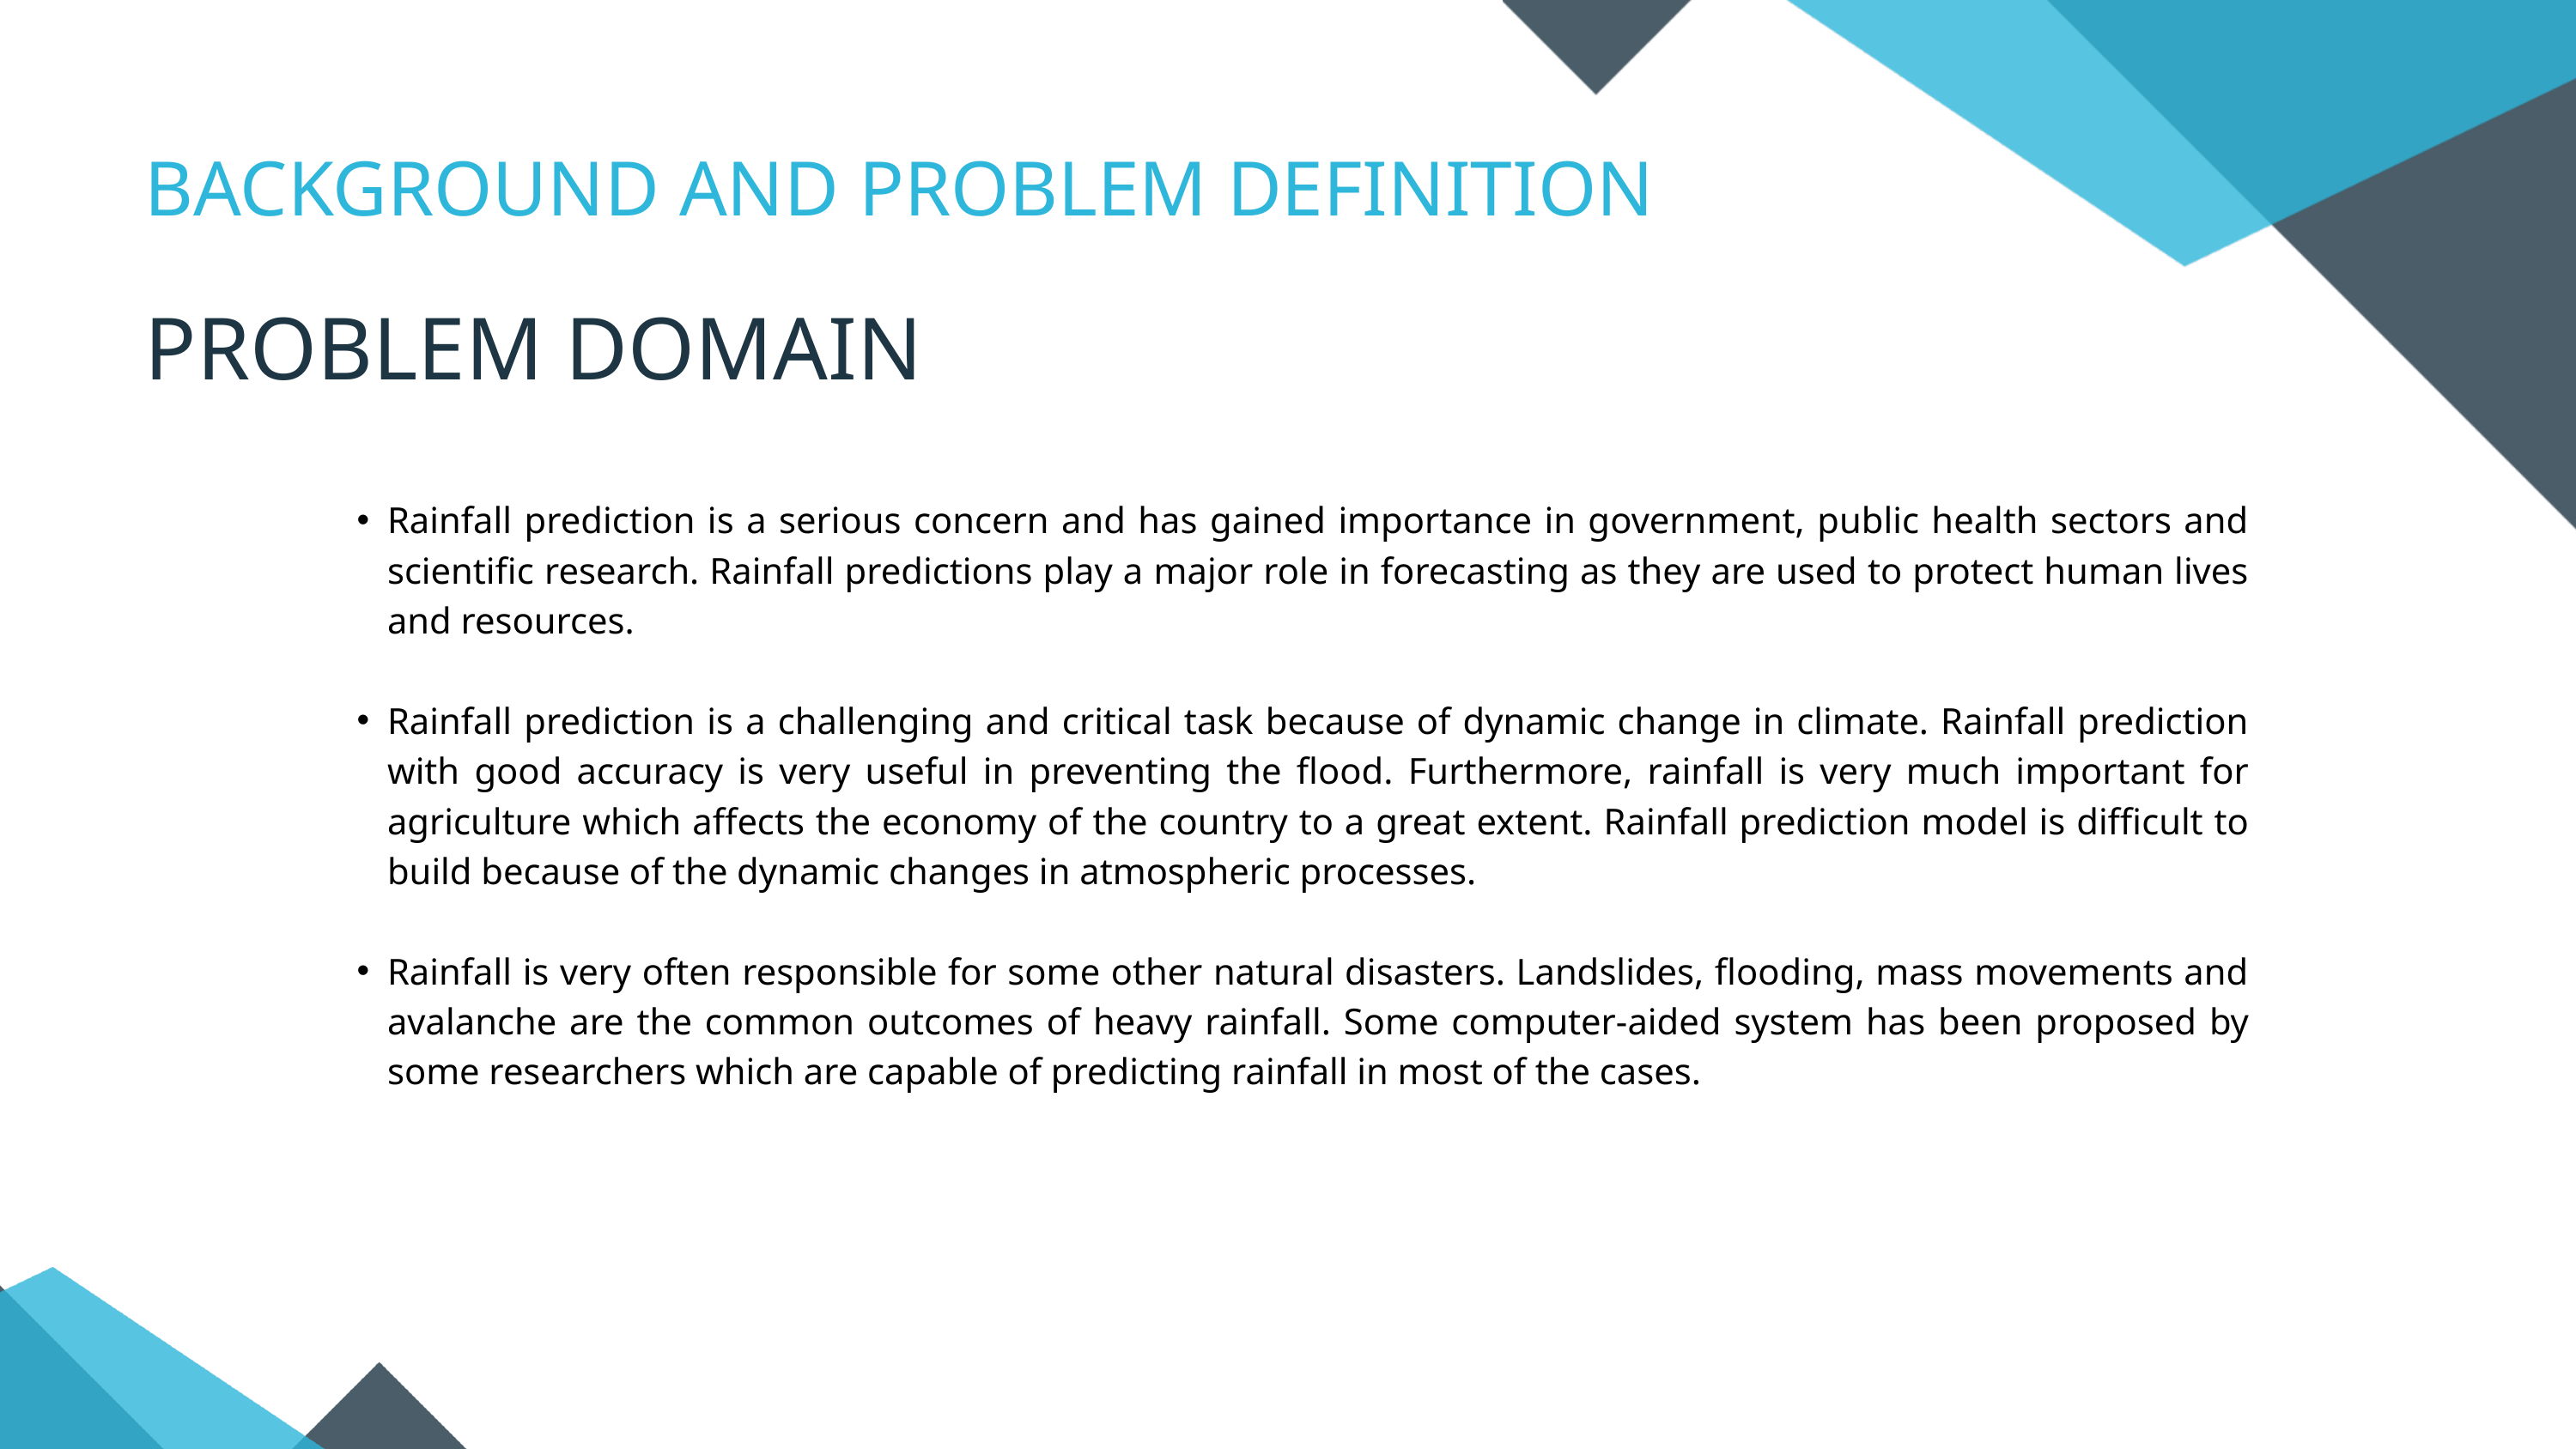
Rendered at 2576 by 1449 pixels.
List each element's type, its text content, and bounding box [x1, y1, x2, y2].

text_box PROBLEM DOMAIN [144, 311, 1289, 397]
text_box Rainfall prediction is a serious concern and has gained importance in government, public health sectors and scientific research. Rainfall predictions play a major role in forecasting as they are used to protect human lives and resources. Rainfall prediction is a challenging and critical task because of dynamic change in climate. Rainfall prediction with good accuracy is very useful in preventing the flood. Furthermore, rainfall is very much important for agriculture which affects the economy of the country to a great extent. Rainfall prediction model is difficult to build because of the dynamic changes in atmospheric processes. Rainfall is very often responsible for some other natural disasters. Landslides, flooding, mass movements and avalanche are the common outcomes of heavy rainfall. Some computer-aided system has been proposed by some researchers which are capable of predicting rainfall in most of the cases. [326, 490, 2250, 1143]
text_box BACKGROUND AND PROBLEM DEFINITION [144, 155, 1498, 232]
picture [1502, 0, 2576, 539]
picture [0, 1232, 470, 1449]
